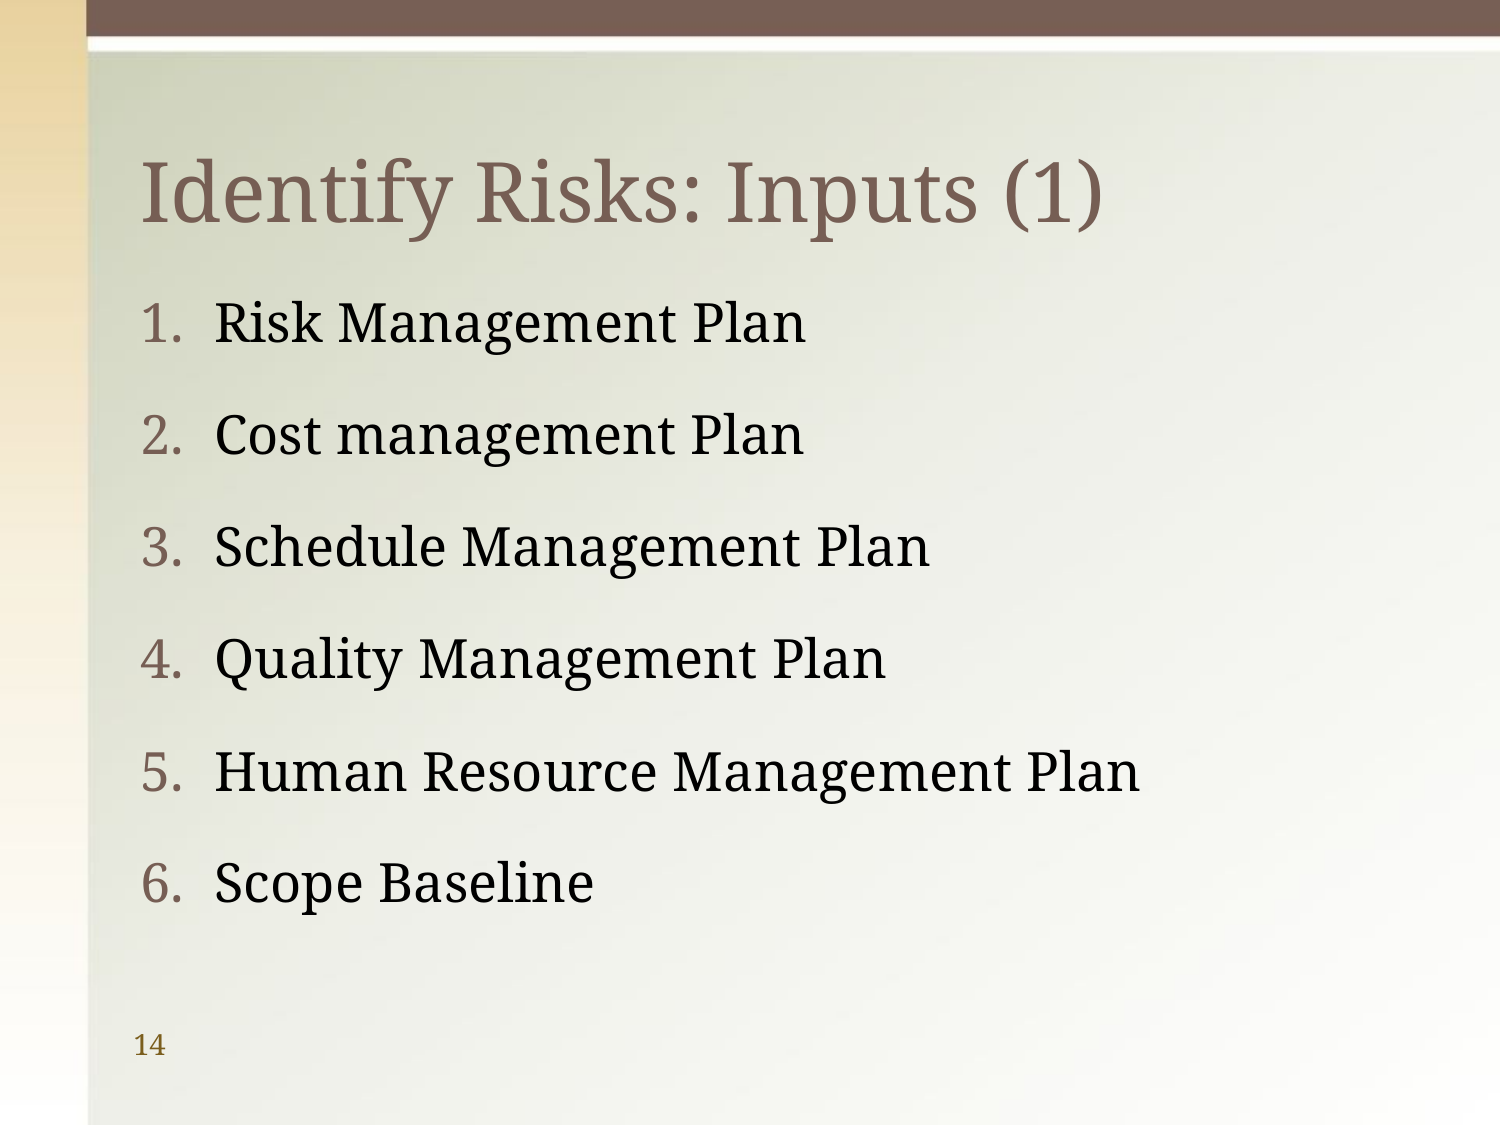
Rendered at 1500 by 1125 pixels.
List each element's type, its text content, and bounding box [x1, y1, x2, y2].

text_box [0, 0, 1500, 1125]
list Risk Management Plan Cost management Plan Schedule Management Plan Quality Management Plan Human Resource Management Plan Scope Baseline [97, 232, 1403, 926]
title Identify Risks: Inputs (1) [110, 47, 1390, 232]
slide_number 14 [85, 1035, 170, 1125]
